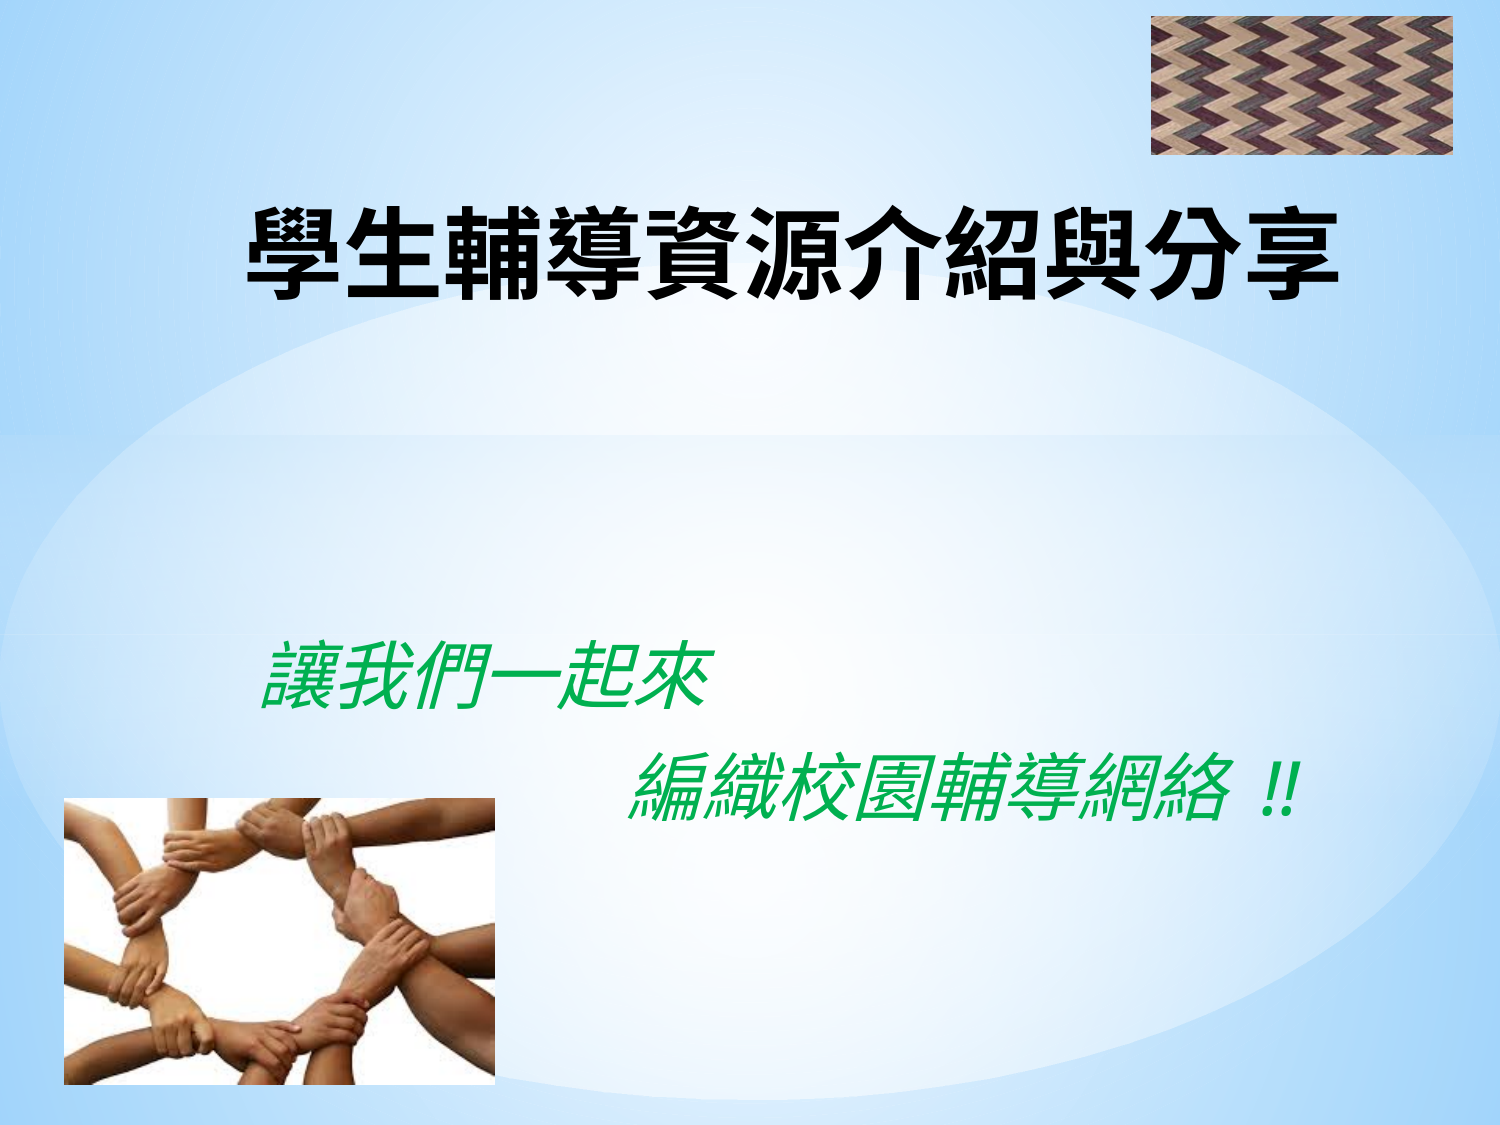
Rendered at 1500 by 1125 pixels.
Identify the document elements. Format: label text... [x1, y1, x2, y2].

subtitle 讓我們一起來 編織校園輔導網絡 !! [242, 621, 1458, 909]
picture [64, 798, 495, 1085]
picture [1151, 16, 1453, 156]
title 學生輔導資源介紹與分享 [171, 184, 1387, 403]
